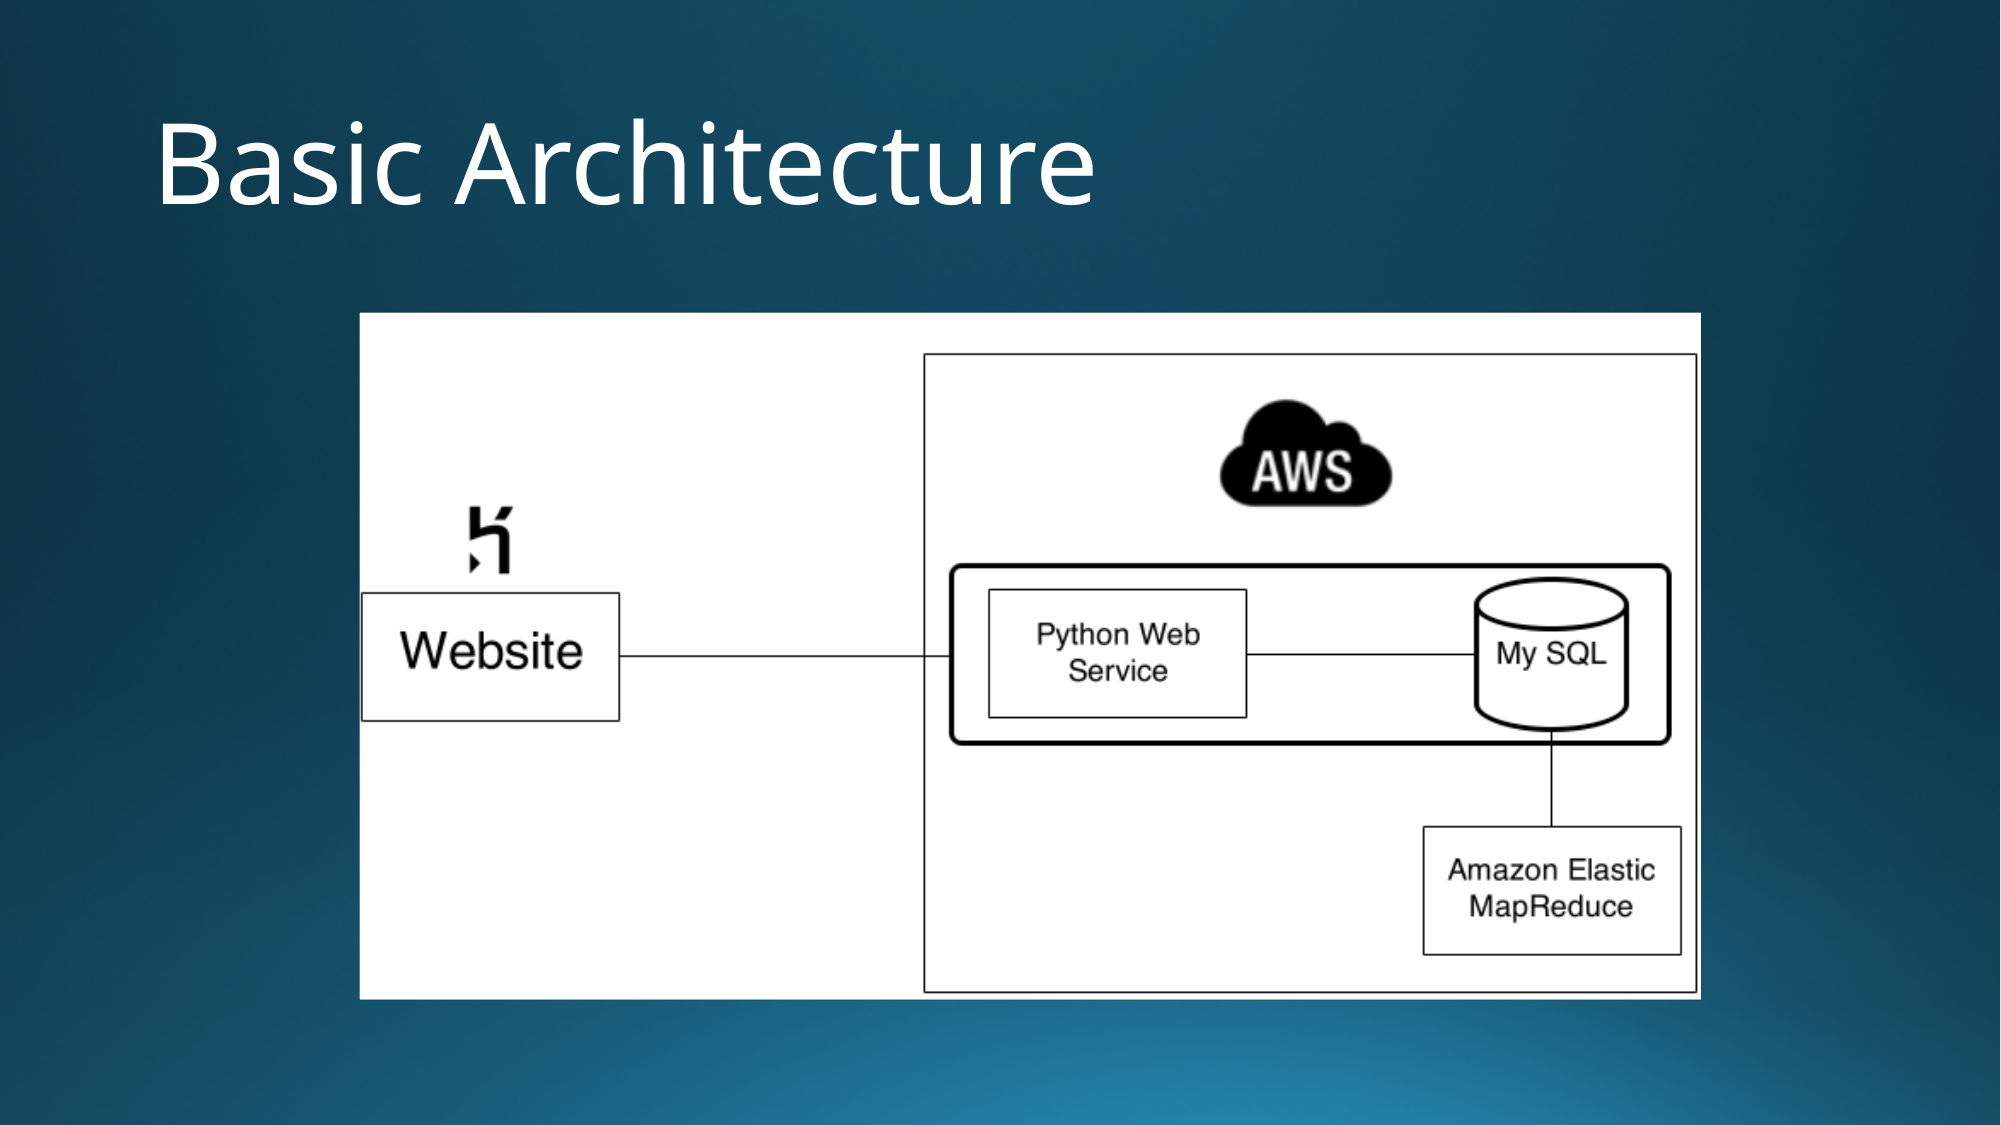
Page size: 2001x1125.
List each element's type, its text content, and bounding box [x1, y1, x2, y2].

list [345, 299, 1701, 1014]
picture [0, 0, 2001, 1125]
title Basic Architecture [137, 59, 1863, 278]
